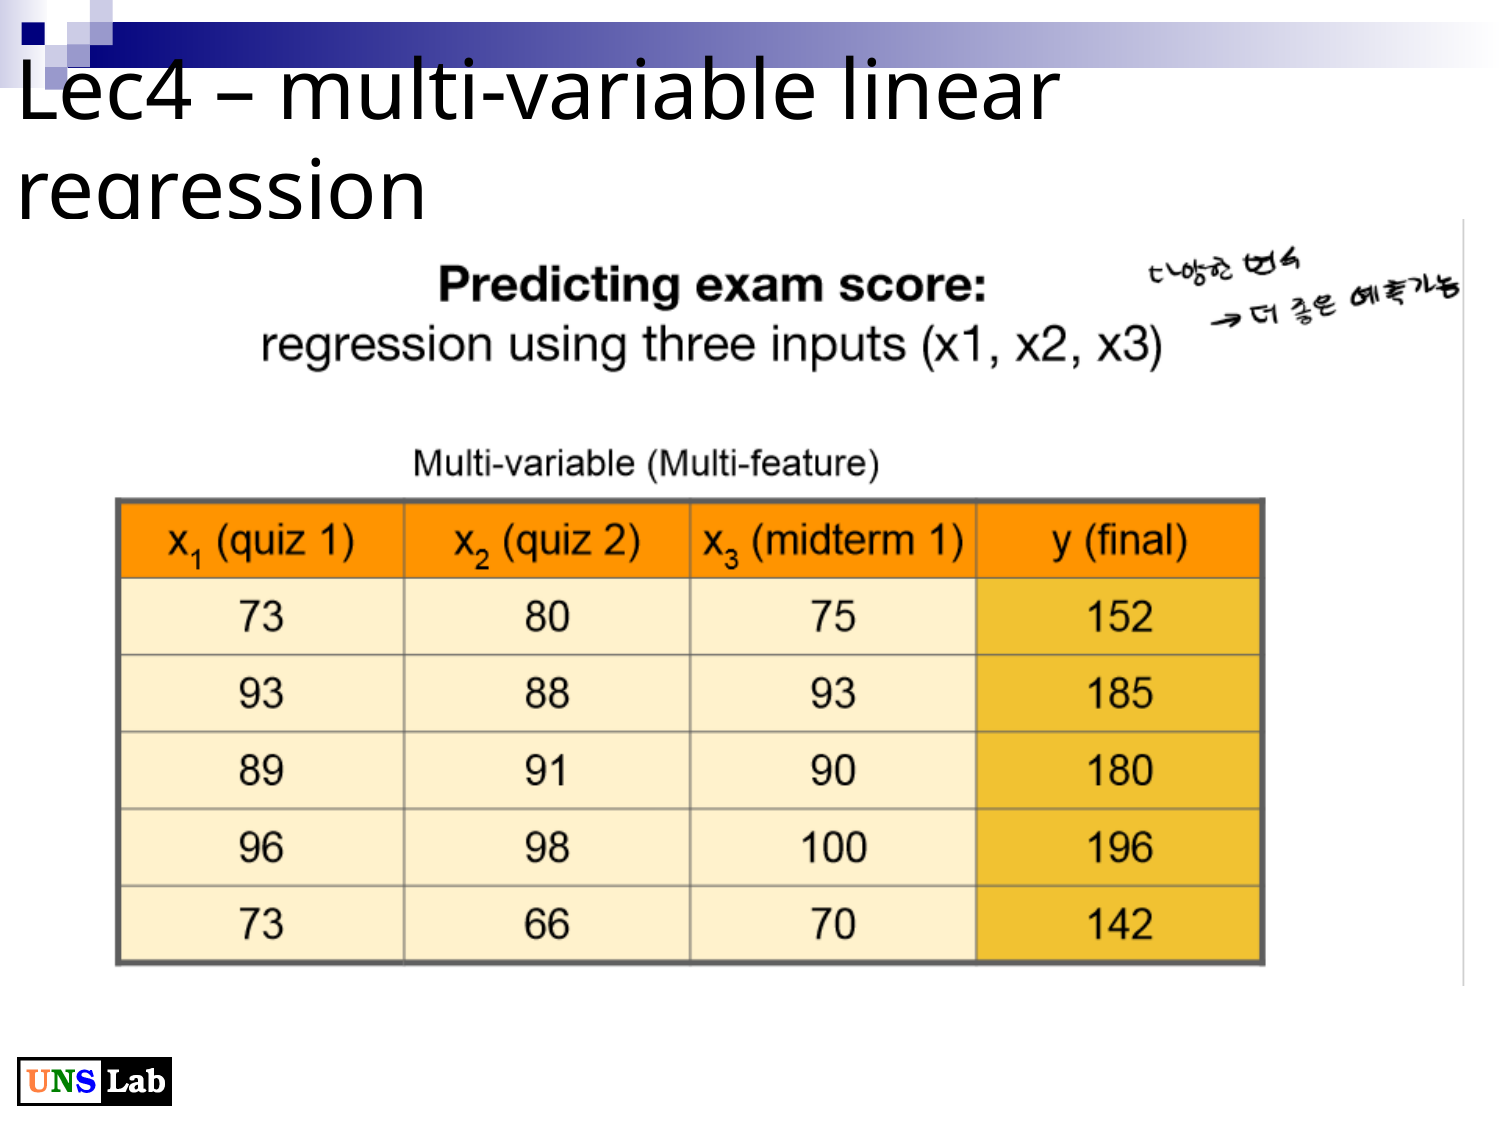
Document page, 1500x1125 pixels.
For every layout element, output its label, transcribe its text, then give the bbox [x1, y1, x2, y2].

picture [17, 1057, 172, 1106]
picture [34, 219, 1466, 986]
title Lec4 – multi-variable linear regression [0, 51, 1460, 220]
